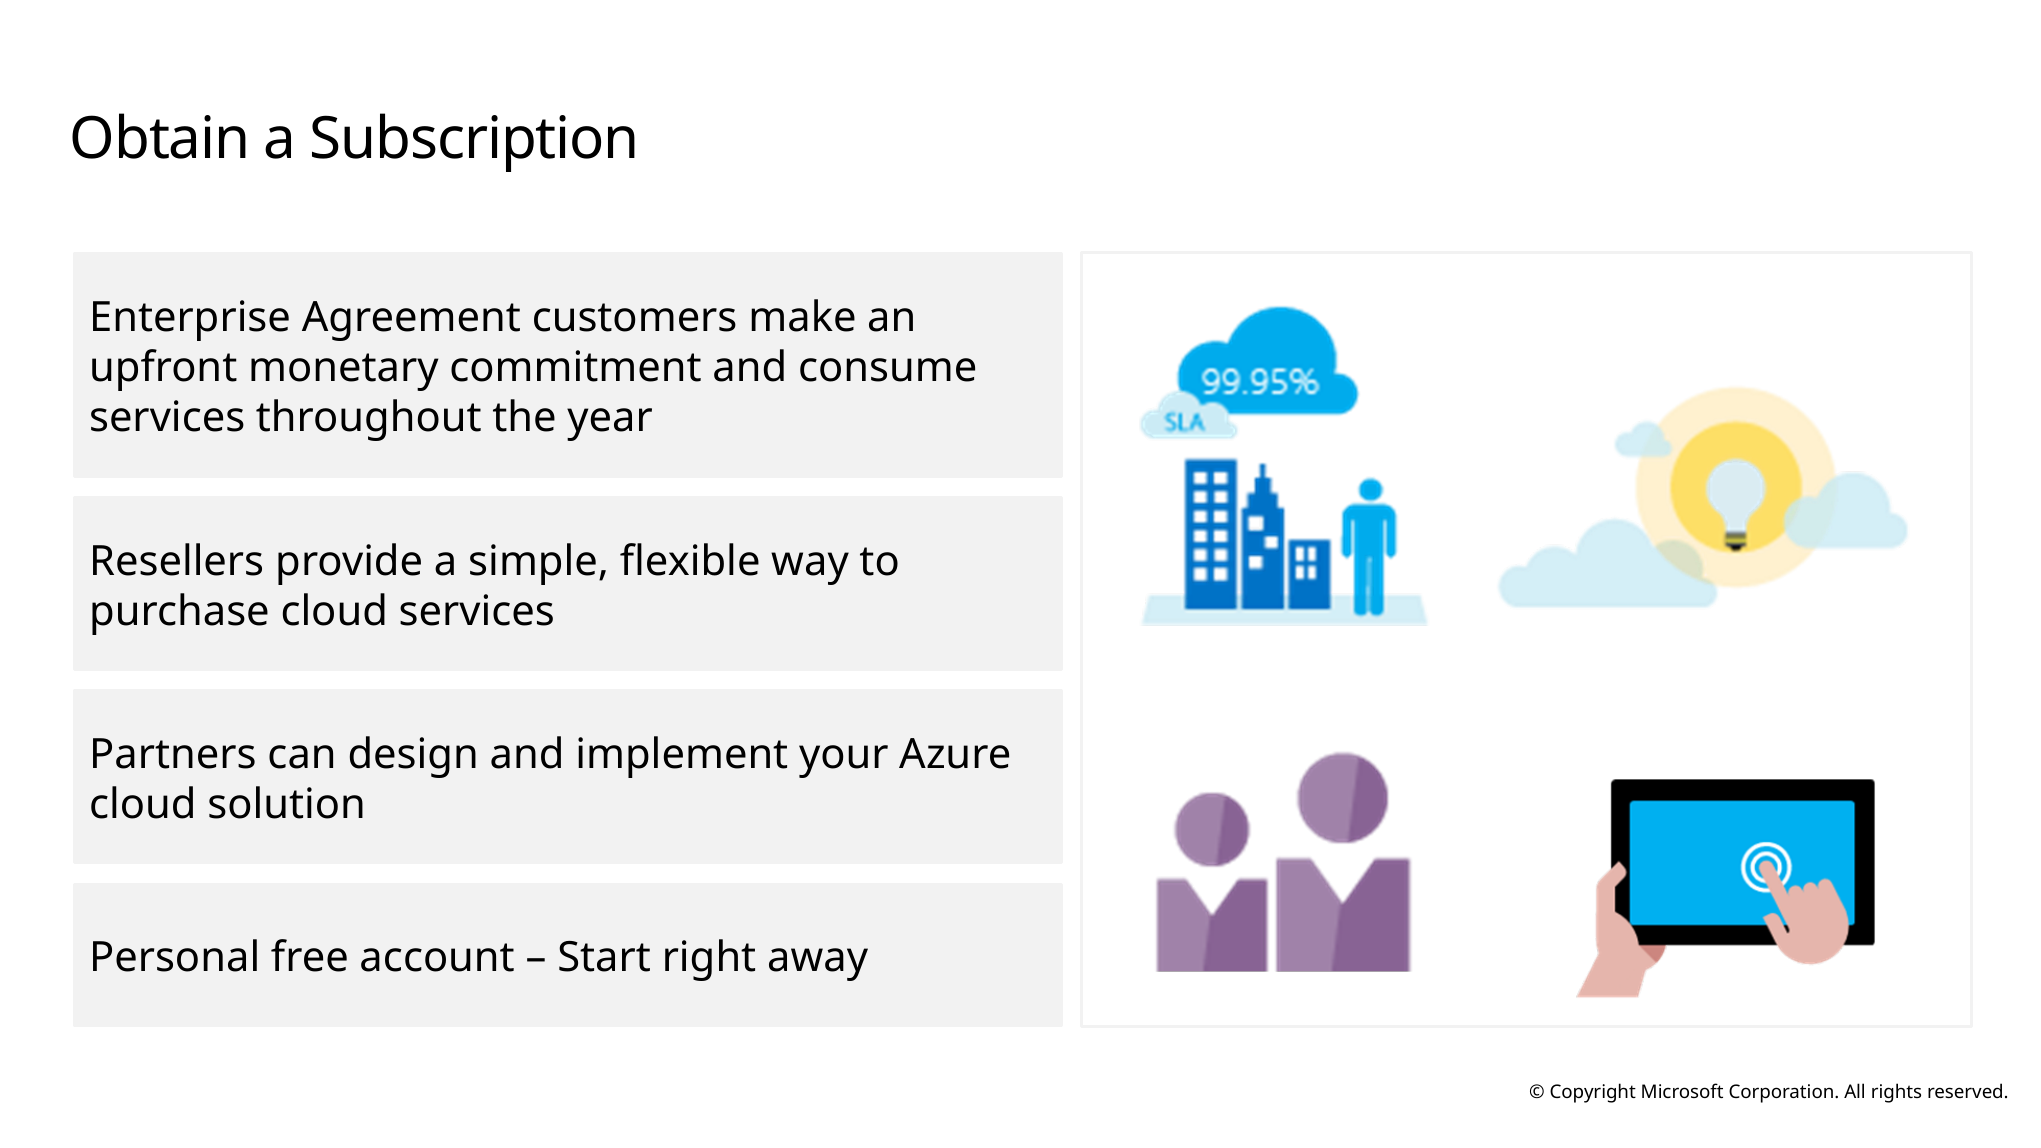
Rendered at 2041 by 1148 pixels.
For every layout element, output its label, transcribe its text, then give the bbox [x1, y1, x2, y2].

picture [1083, 253, 1971, 1026]
text_box Personal free account – Start right away [73, 884, 1062, 1026]
title Obtain a Subscription [70, 103, 1969, 172]
text_box Partners can design and implement your Azure cloud solution [73, 690, 1062, 863]
text_box Resellers provide a simple, flexible way to purchase cloud services [73, 497, 1062, 670]
text_box Enterprise Agreement customers make an upfront monetary commitment and consume services throughout the year [73, 253, 1062, 477]
